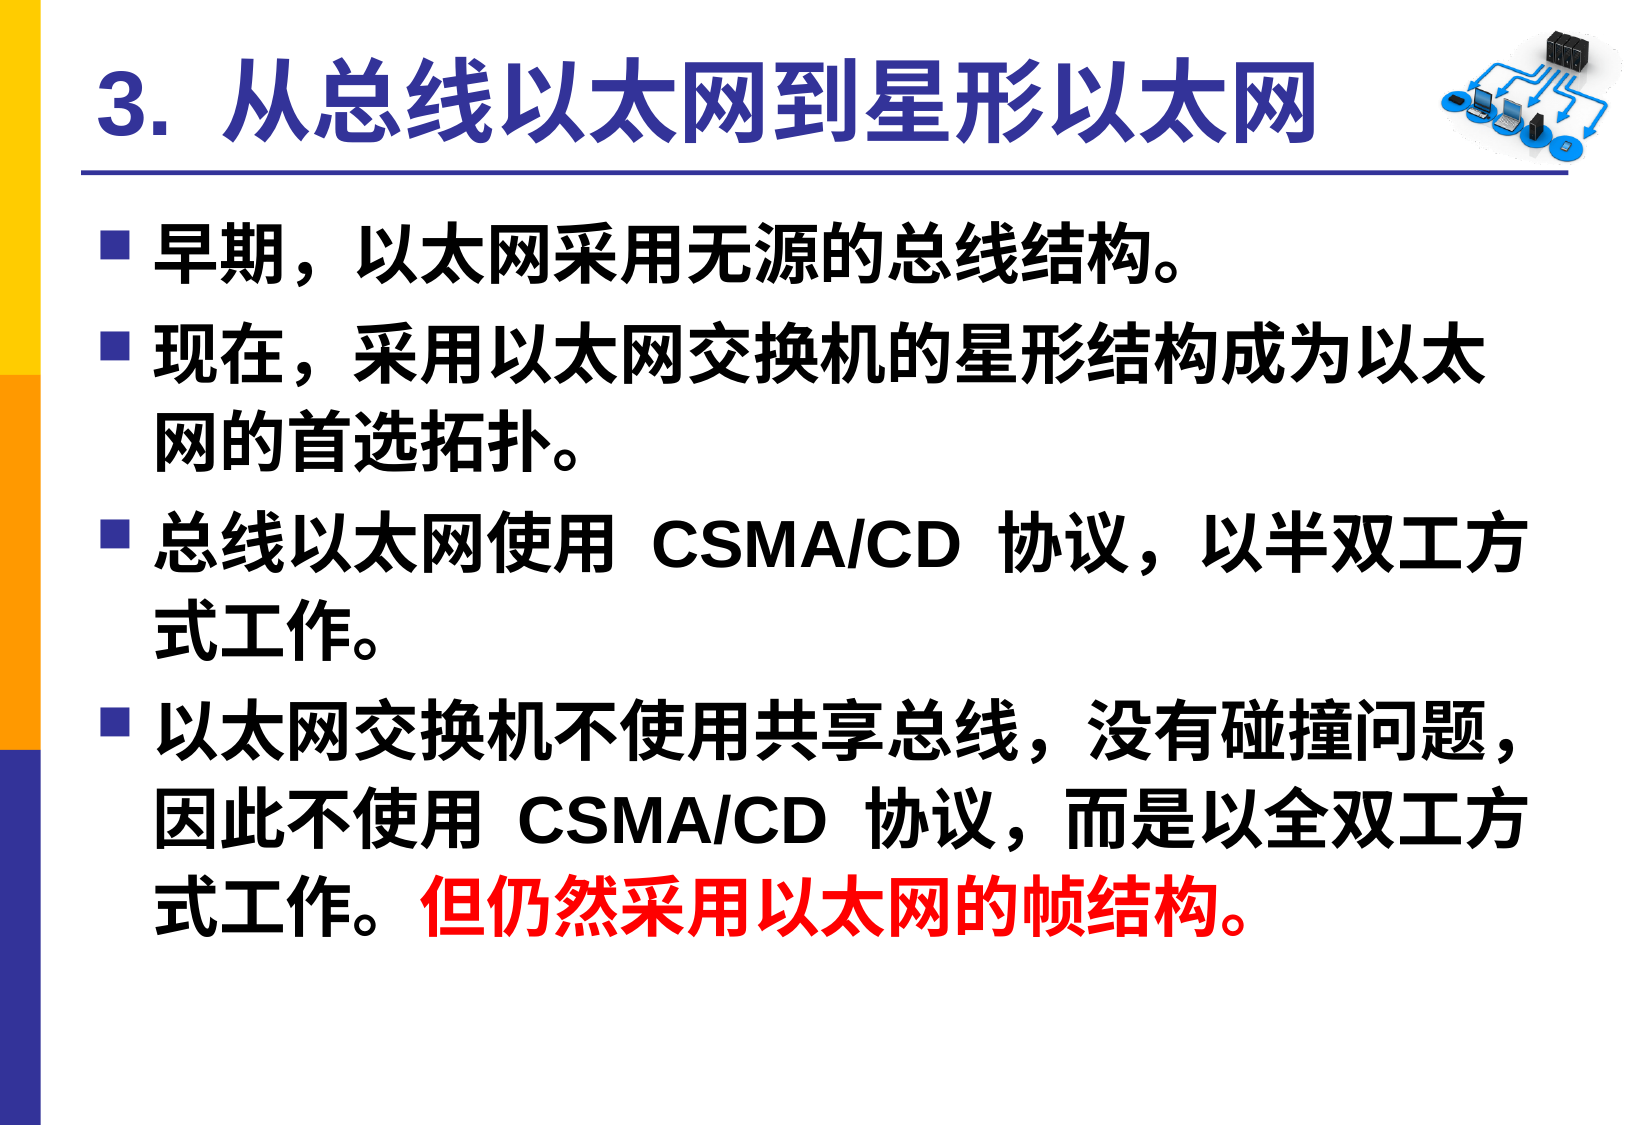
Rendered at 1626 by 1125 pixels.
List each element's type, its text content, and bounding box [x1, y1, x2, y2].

title 3. 从总线以太网到星形以太网 [81, 30, 1569, 161]
list 早期，以太网采用无源的总线结构。 现在，采用以太网交换机的星形结构成为以太网的首选拓扑。 总线以太网使用 CSMA/CD 协议，以半双工方式工作。 以太网交换机不使用共享总线，没有碰撞问题，因此不使用 CSMA/CD 协议，而是以全双工方式工作。但仍然采用以太网的帧结构。 [81, 196, 1569, 1006]
picture [1438, 30, 1624, 165]
